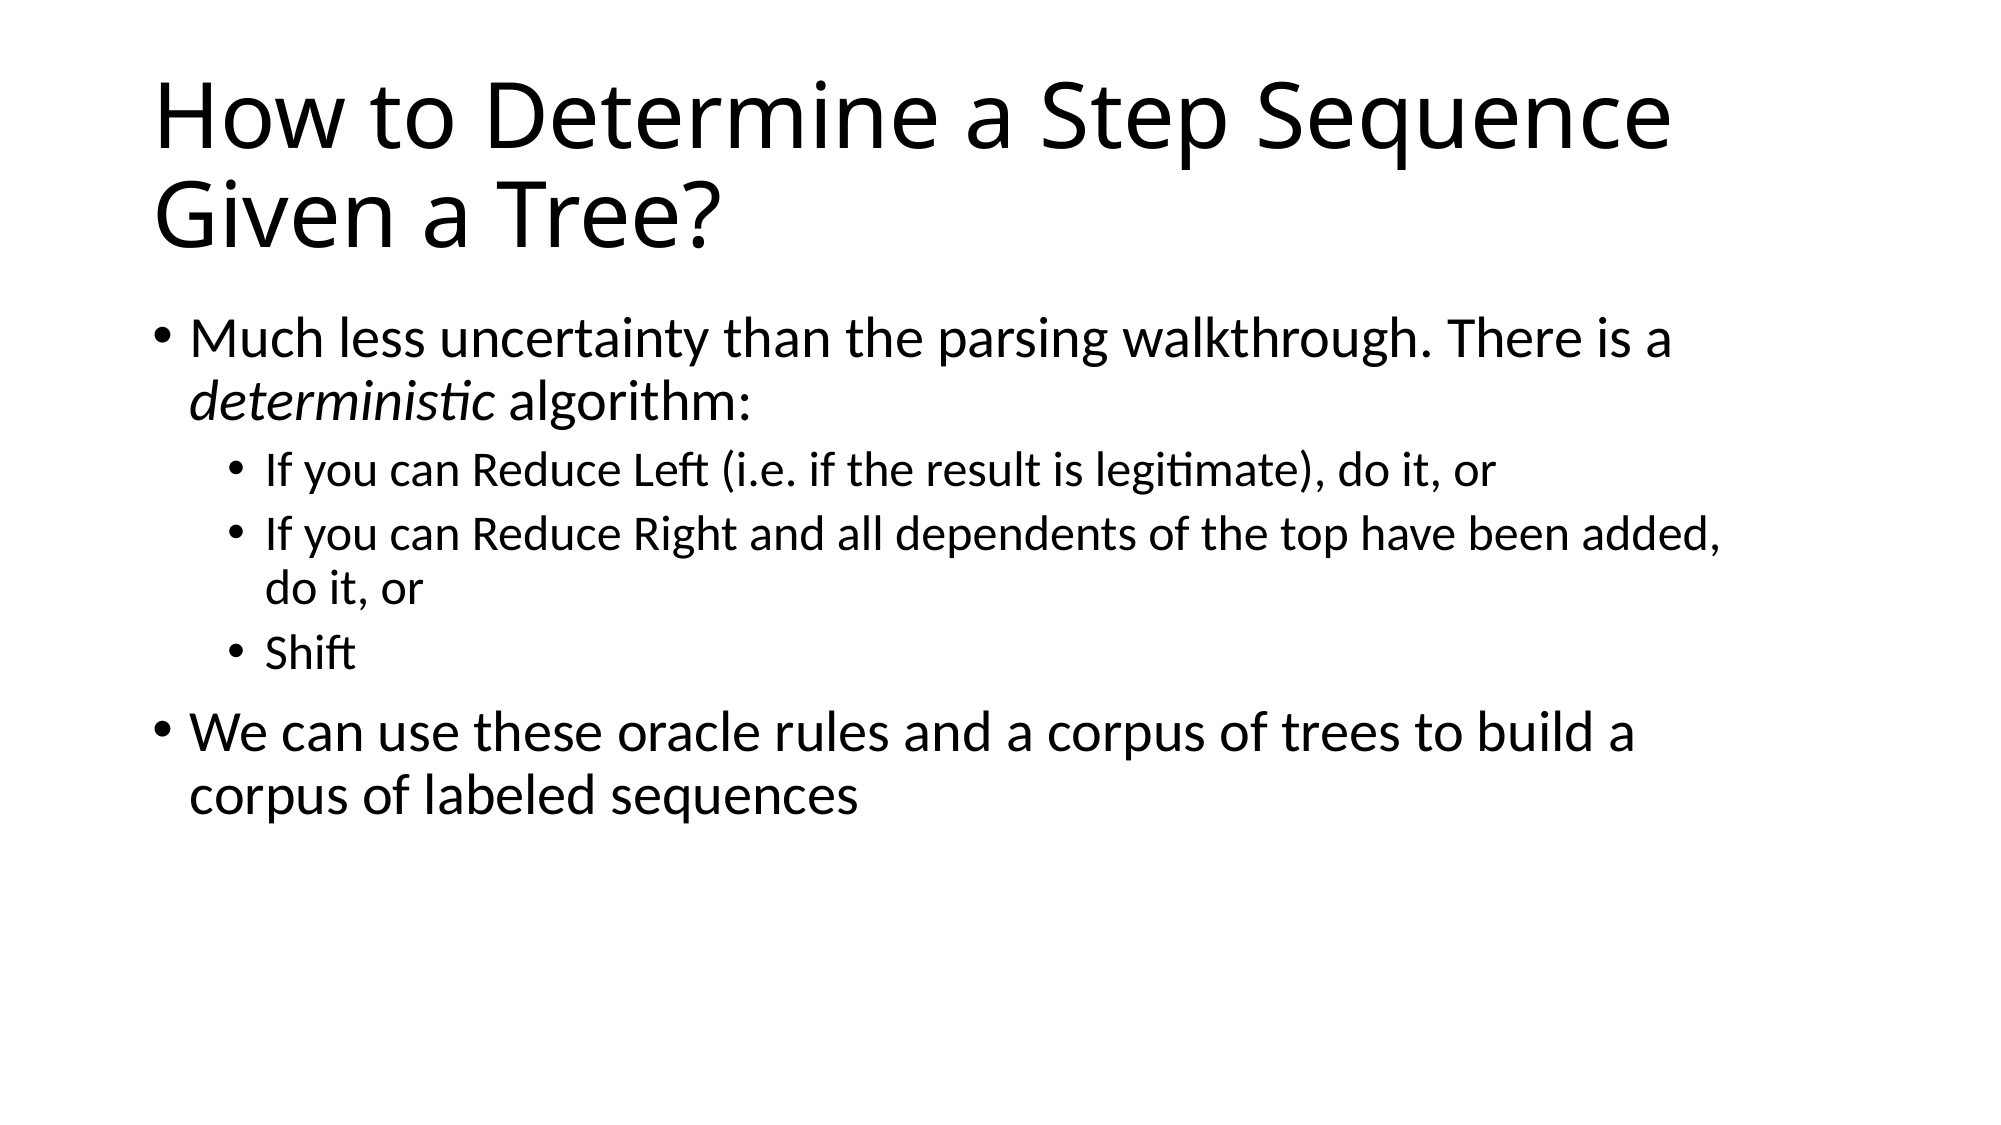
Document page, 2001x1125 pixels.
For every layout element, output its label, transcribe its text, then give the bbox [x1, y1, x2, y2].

title How to Determine a Step Sequence Given a Tree? [137, 59, 1863, 278]
list Much less uncertainty than the parsing walkthrough. There is a deterministic algorithm: If you can Reduce Left (i.e. if the result is legitimate), do it, or If you can Reduce Right and all dependents of the top have been added, do it, or Shift We can use these oracle rules and a corpus of trees to build a corpus of labeled sequences [137, 299, 1747, 1014]
